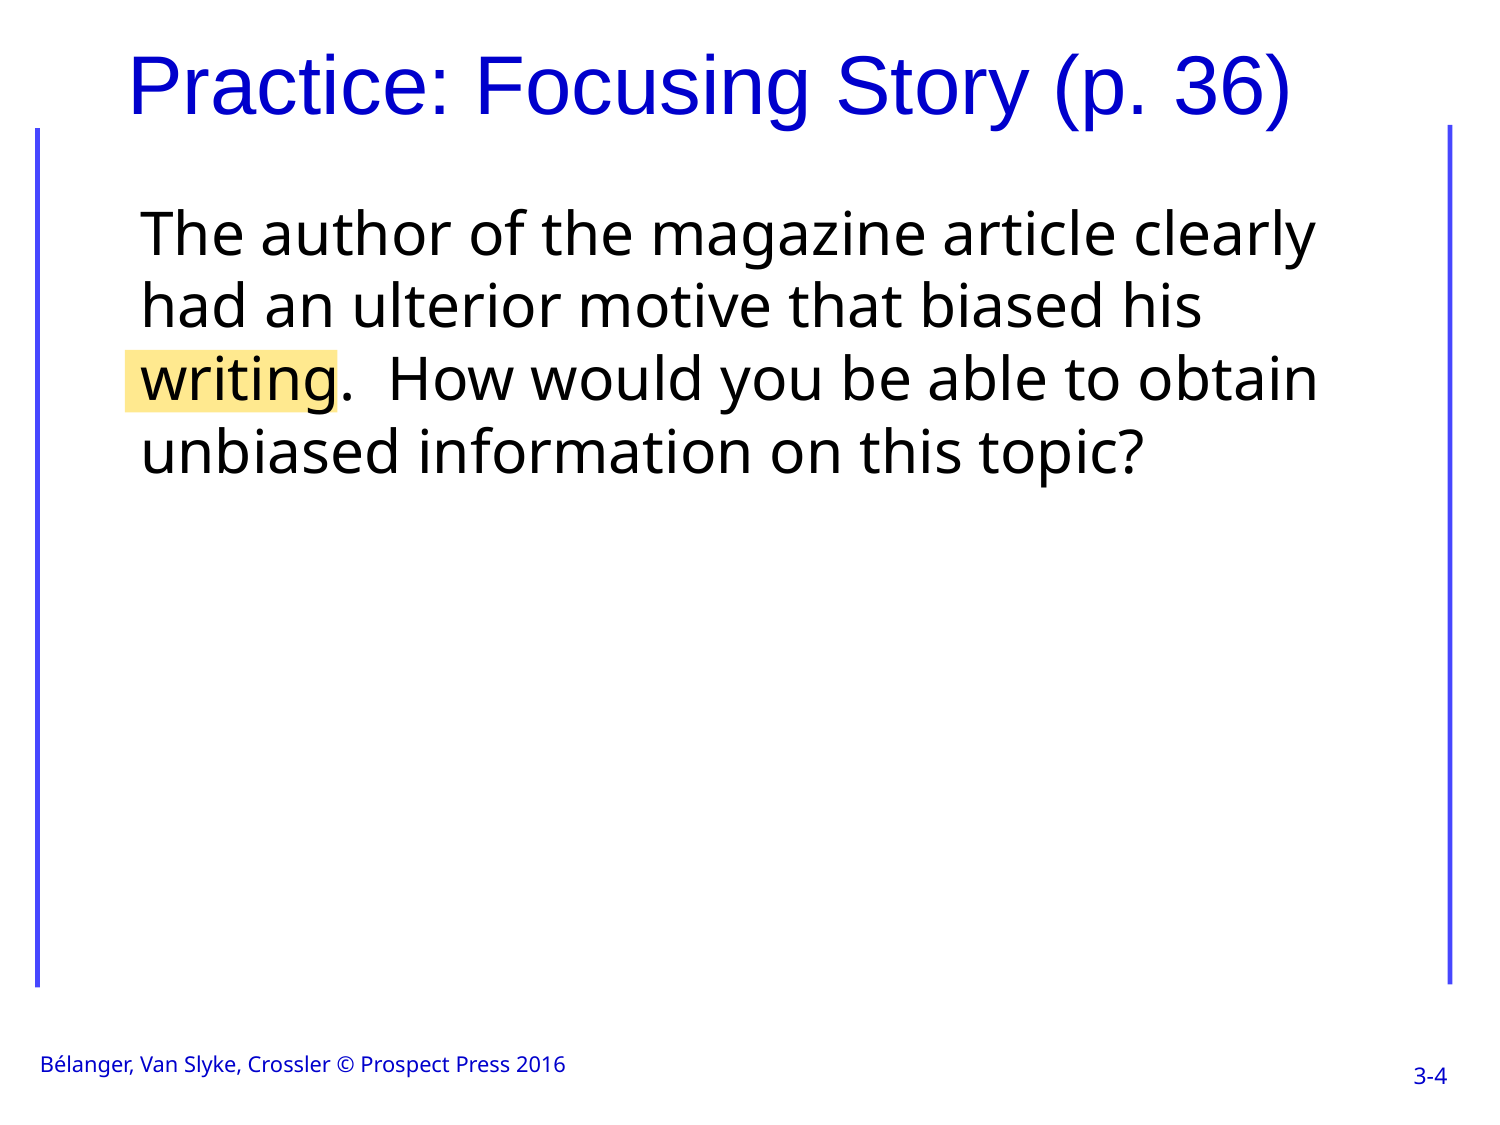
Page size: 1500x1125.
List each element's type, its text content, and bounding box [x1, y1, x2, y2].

title Practice: Focusing Story (p. 36) [112, 0, 1376, 139]
slide_number 3-4 [1112, 1024, 1463, 1101]
footer Bélanger, Van Slyke, Crossler © Prospect Press 2016 [24, 1012, 788, 1088]
list The author of the magazine article clearly had an ulterior motive that biased his writing. How would you be able to obtain unbiased information on this topic? [124, 187, 1363, 863]
